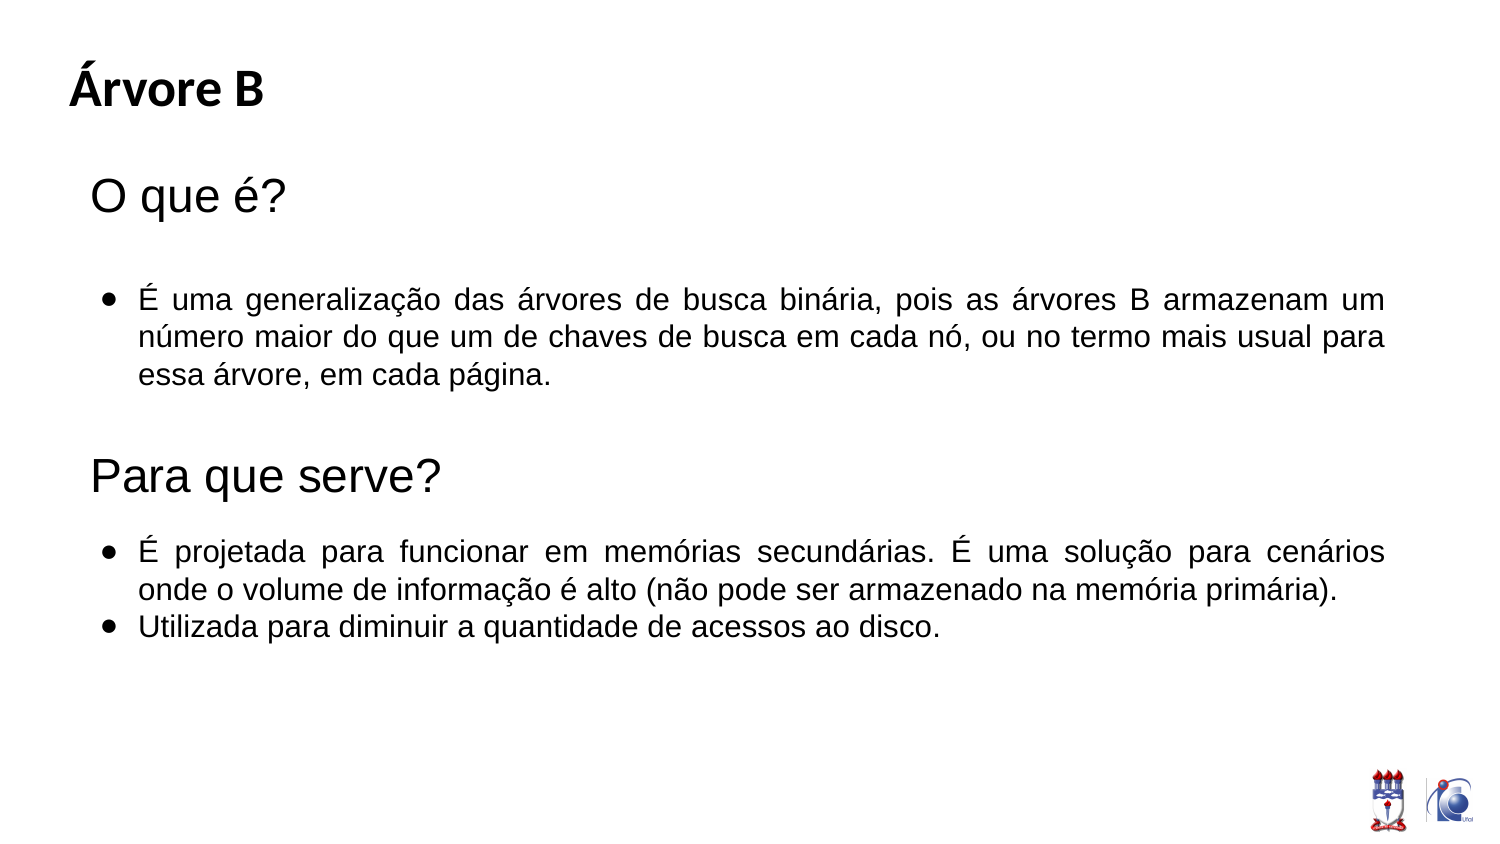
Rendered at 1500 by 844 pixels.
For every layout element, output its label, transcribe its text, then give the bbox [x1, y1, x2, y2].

picture [1426, 778, 1473, 822]
picture [1369, 768, 1407, 833]
text_box O que é? É uma generalização das árvores de busca binária, pois as árvores B armazenam um número maior do que um de chaves de busca em cada nó, ou no termo mais usual para essa árvore, em cada página. Para que serve? É projetada para funcionar em memórias secundárias. É uma solução para cenários onde o volume de informação é alto (não pode ser armazenado na memória primária). Utilizada para diminuir a quantidade de acessos ao disco. [84, 159, 1393, 788]
text_box Árvore B [64, 38, 1436, 132]
